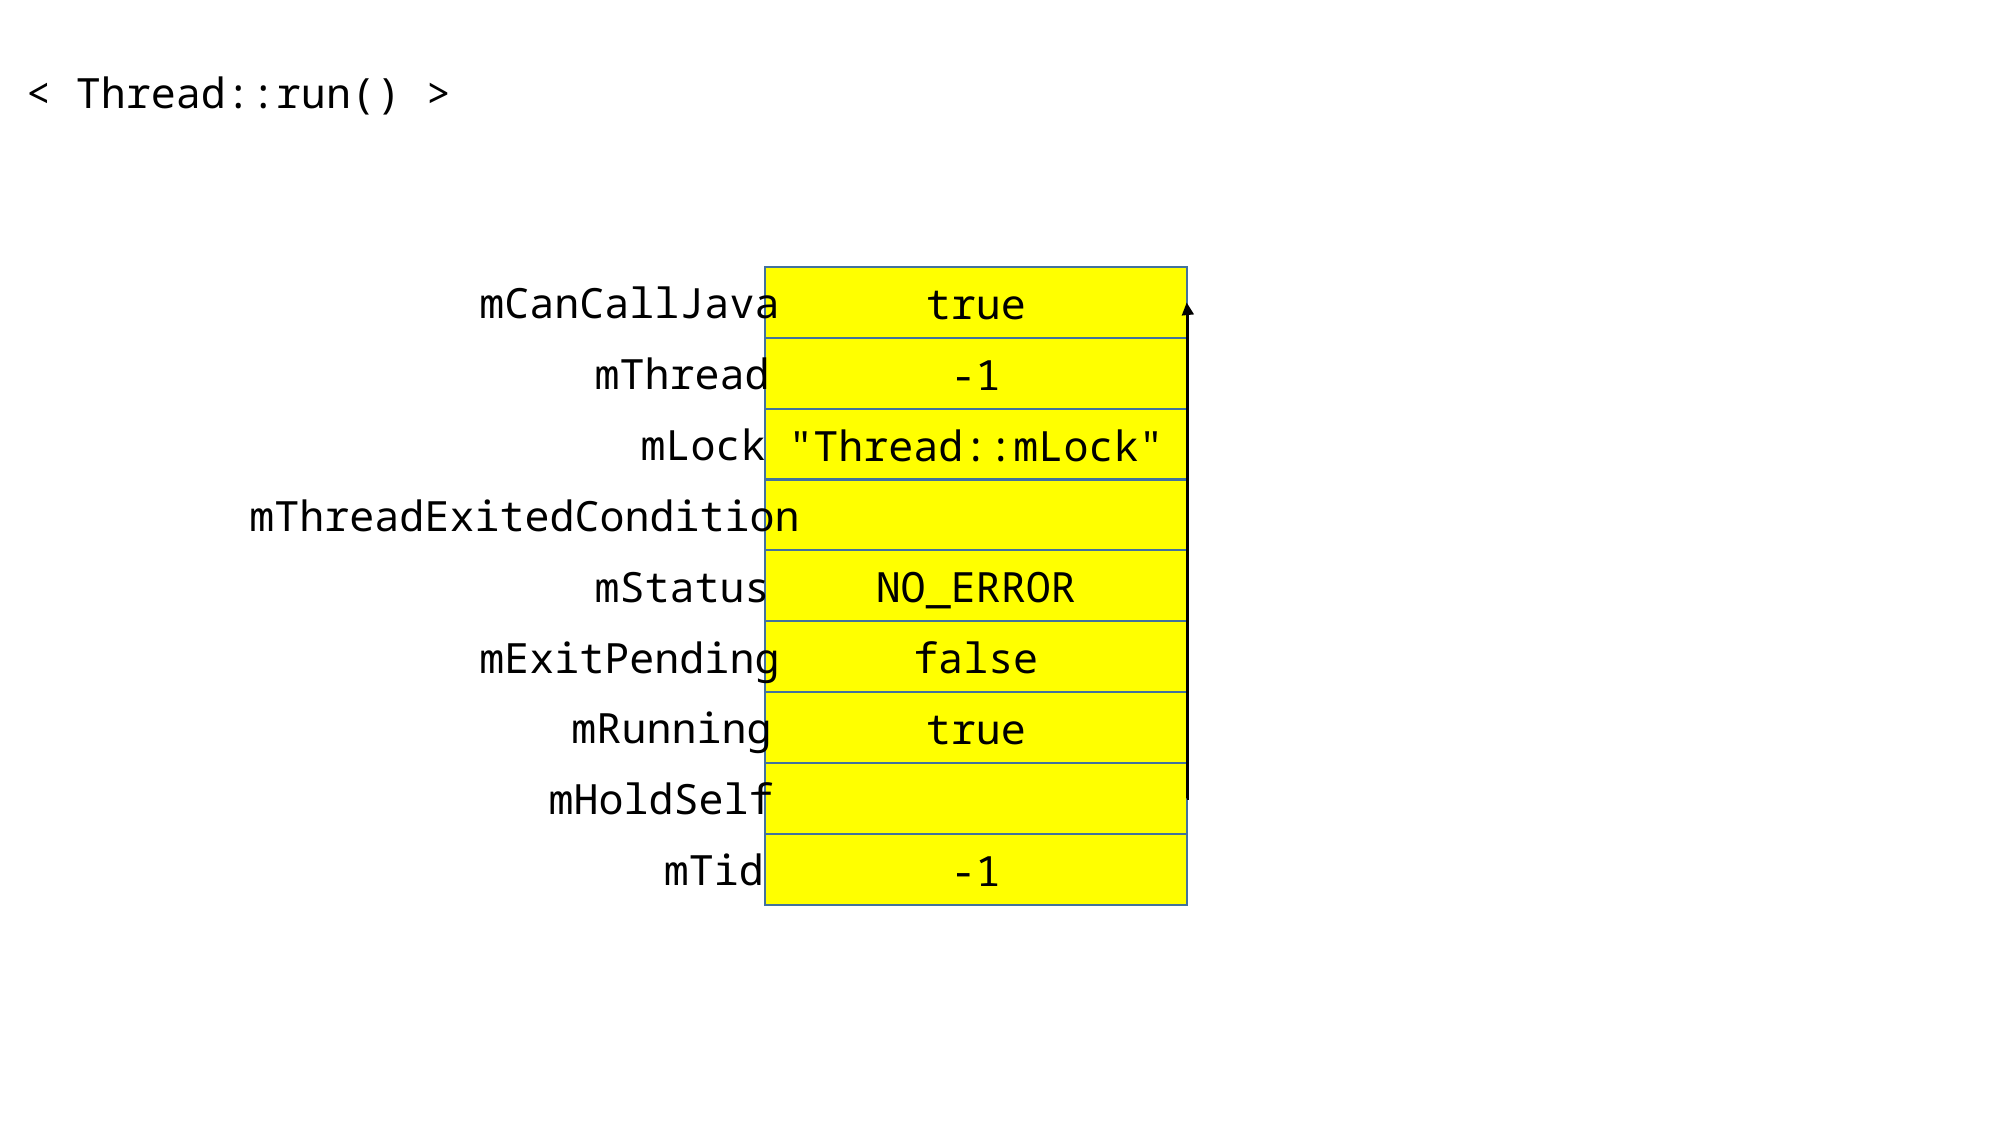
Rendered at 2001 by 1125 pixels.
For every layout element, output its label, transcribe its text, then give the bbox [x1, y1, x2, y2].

text_box mStatus [579, 553, 785, 618]
text_box true [764, 266, 1188, 337]
text_box -1 [764, 337, 1186, 408]
text_box mThread [579, 340, 785, 406]
text_box mThreadExitedCondition [234, 482, 814, 548]
text_box mTid [648, 836, 779, 902]
text_box mHoldSelf [533, 765, 789, 831]
text_box NO_ERROR [764, 549, 1186, 620]
text_box mRunning [556, 694, 787, 760]
text_box -1 [764, 833, 1188, 906]
text_box [764, 478, 1186, 549]
text_box mCanCallJava [464, 269, 795, 335]
text_box false [764, 620, 1186, 691]
text_box "Thread::mLock" [764, 408, 1186, 478]
text_box mLock [625, 411, 781, 477]
text_box true [764, 691, 1186, 762]
text_box < Thread::run() > [10, 59, 466, 125]
text_box mExitPending [464, 624, 795, 689]
text_box [764, 762, 1188, 833]
